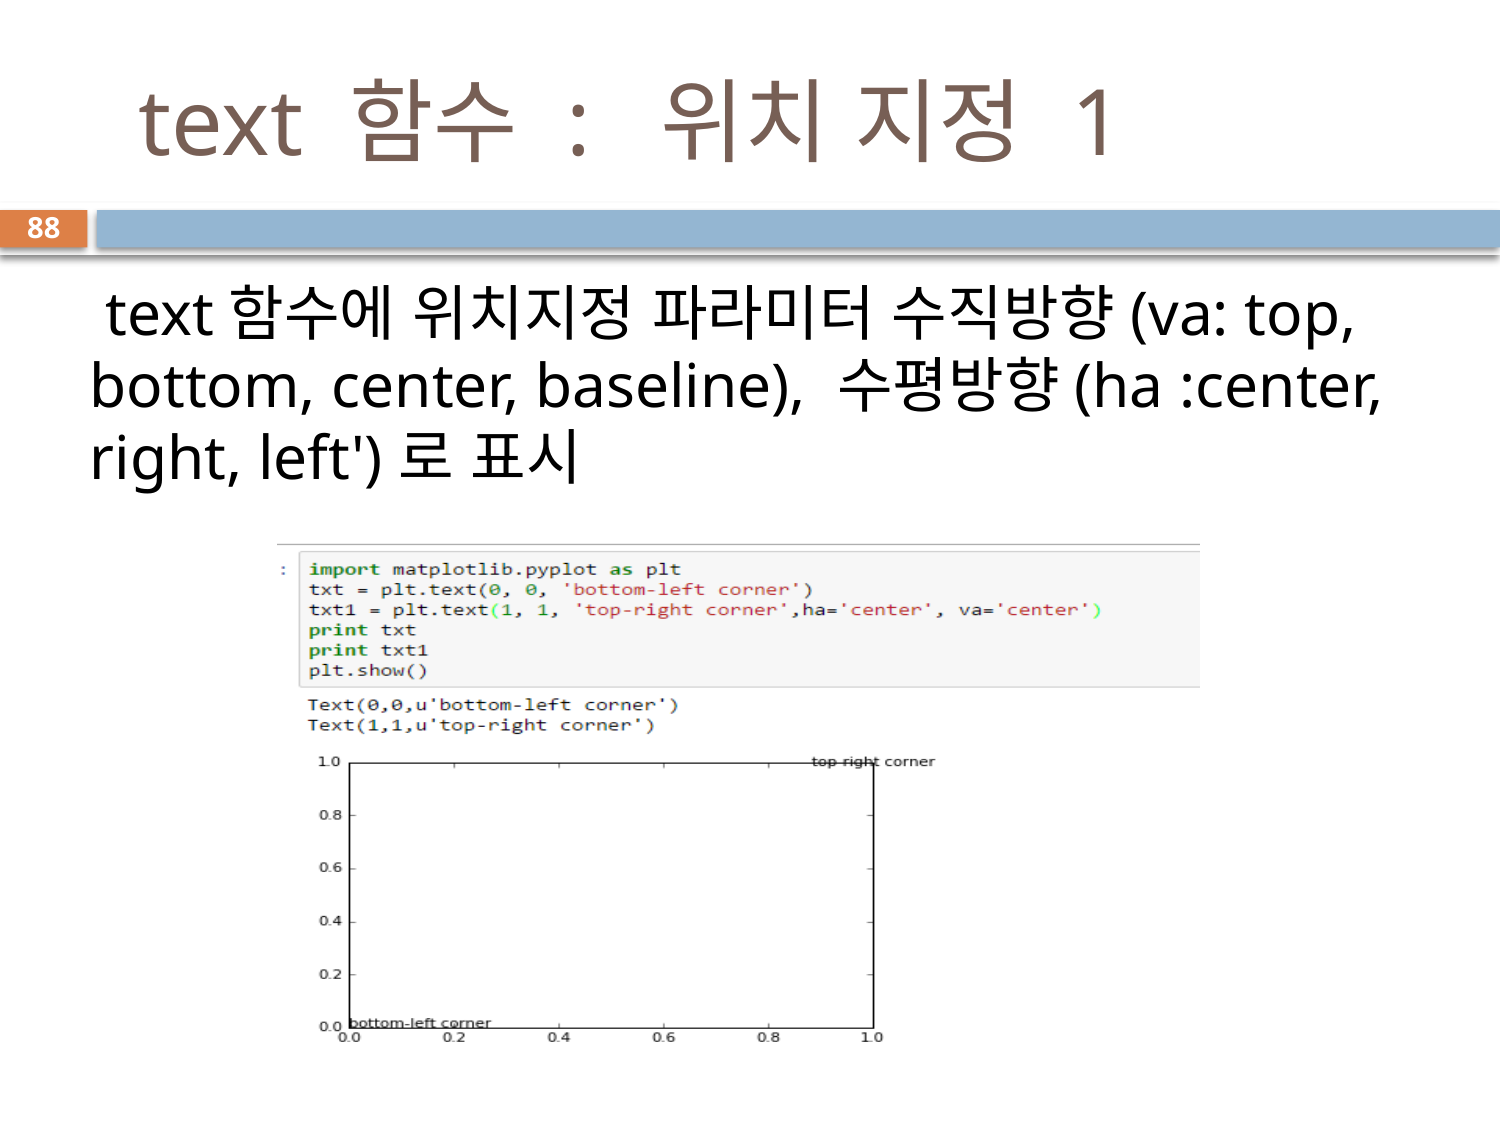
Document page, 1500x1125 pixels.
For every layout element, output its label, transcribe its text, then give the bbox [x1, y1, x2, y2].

list text함수에 위치지정 파라미터 수직방향(va: top, bottom, center, baseline), 수평방향(ha :center, right, left')로 표시 [75, 267, 1425, 539]
picture [277, 538, 1200, 1062]
title text 함수 : 위치 지정 1 [100, 37, 1438, 200]
slide_number 88 [0, 208, 88, 249]
